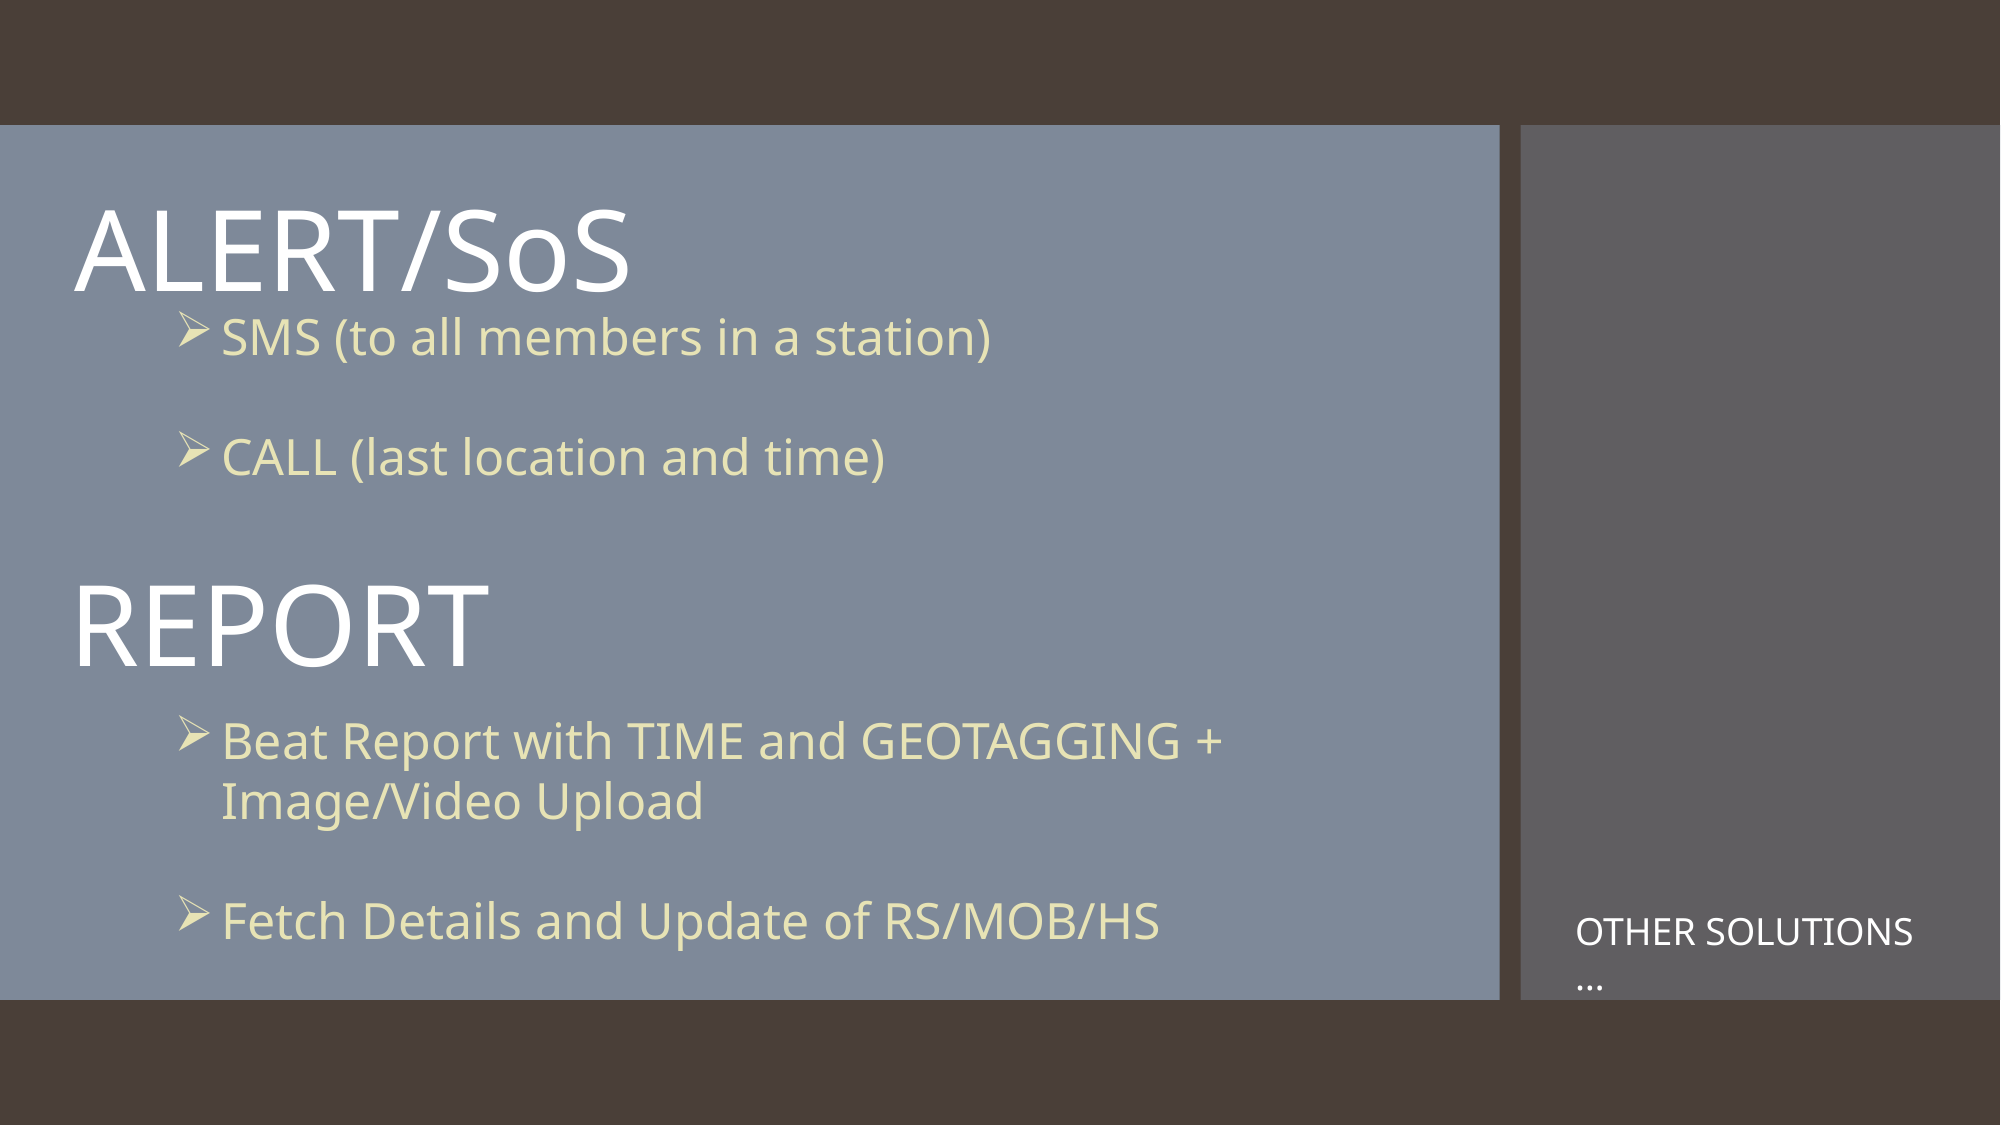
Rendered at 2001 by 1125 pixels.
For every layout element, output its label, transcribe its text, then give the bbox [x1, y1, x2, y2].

text_box Beat Report with TIME and GEOTAGGING + Image/Video Upload Fetch Details and Update of RS/MOB/HS [159, 701, 1417, 1047]
text_box OTHER SOLUTIONS … [1560, 900, 1961, 1006]
text_box REPORT [0, 546, 876, 696]
text_box ALERT/SoS [0, 171, 950, 322]
text_box SMS (to all members in a station) CALL (last location and time) [159, 298, 2000, 493]
